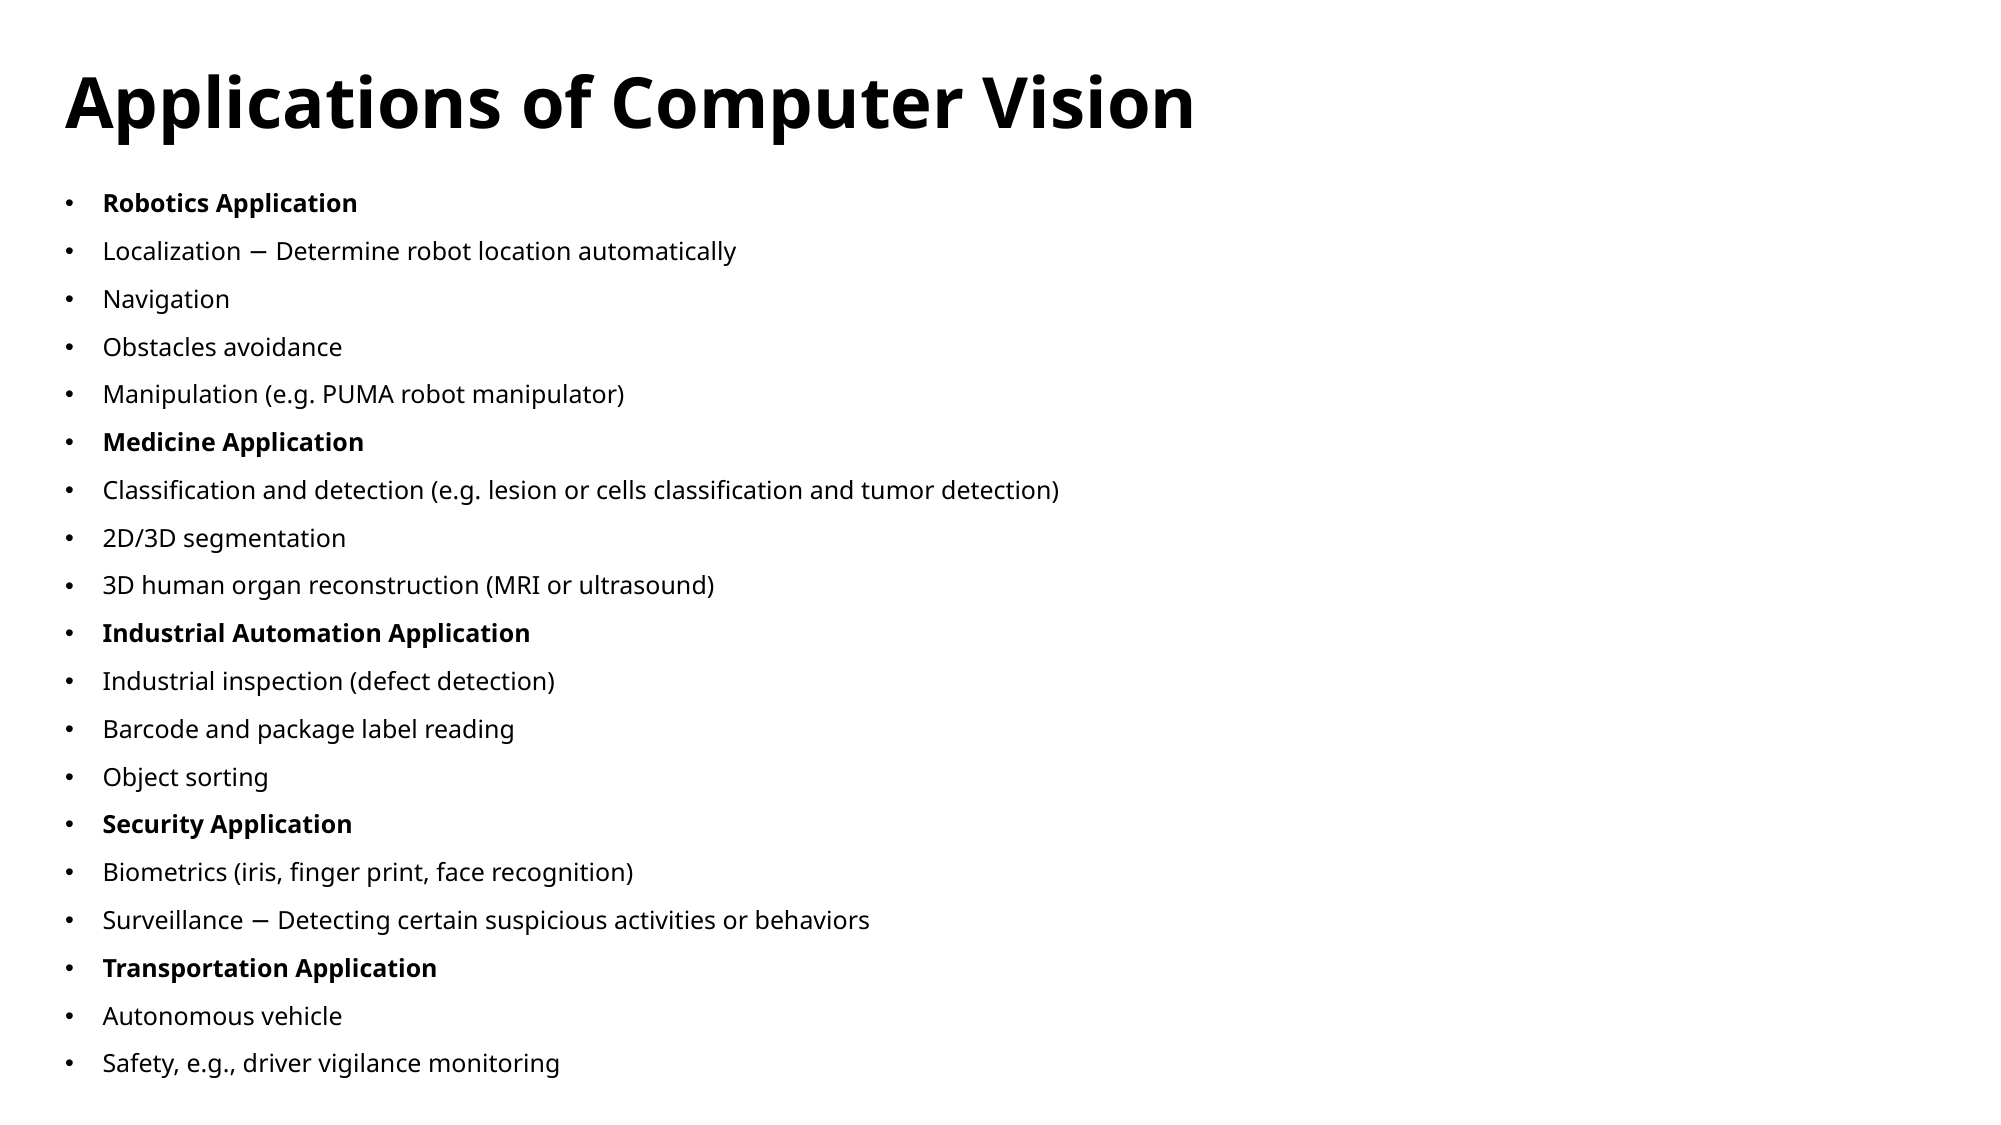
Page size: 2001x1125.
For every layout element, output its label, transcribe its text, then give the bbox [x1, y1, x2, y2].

list Robotics Application Localization − Determine robot location automatically Navigation Obstacles avoidance Manipulation (e.g. PUMA robot manipulator) Medicine Application Classification and detection (e.g. lesion or cells classification and tumor detection) 2D/3D segmentation 3D human organ reconstruction (MRI or ultrasound) Industrial Automation Application Industrial inspection (defect detection) Barcode and package label reading Object sorting Security Application Biometrics (iris, finger print, face recognition) Surveillance − Detecting certain suspicious activities or behaviors Transportation Application Autonomous vehicle Safety, e.g., driver vigilance monitoring [50, 183, 1940, 1084]
title Applications of Computer Vision [50, 59, 1940, 152]
